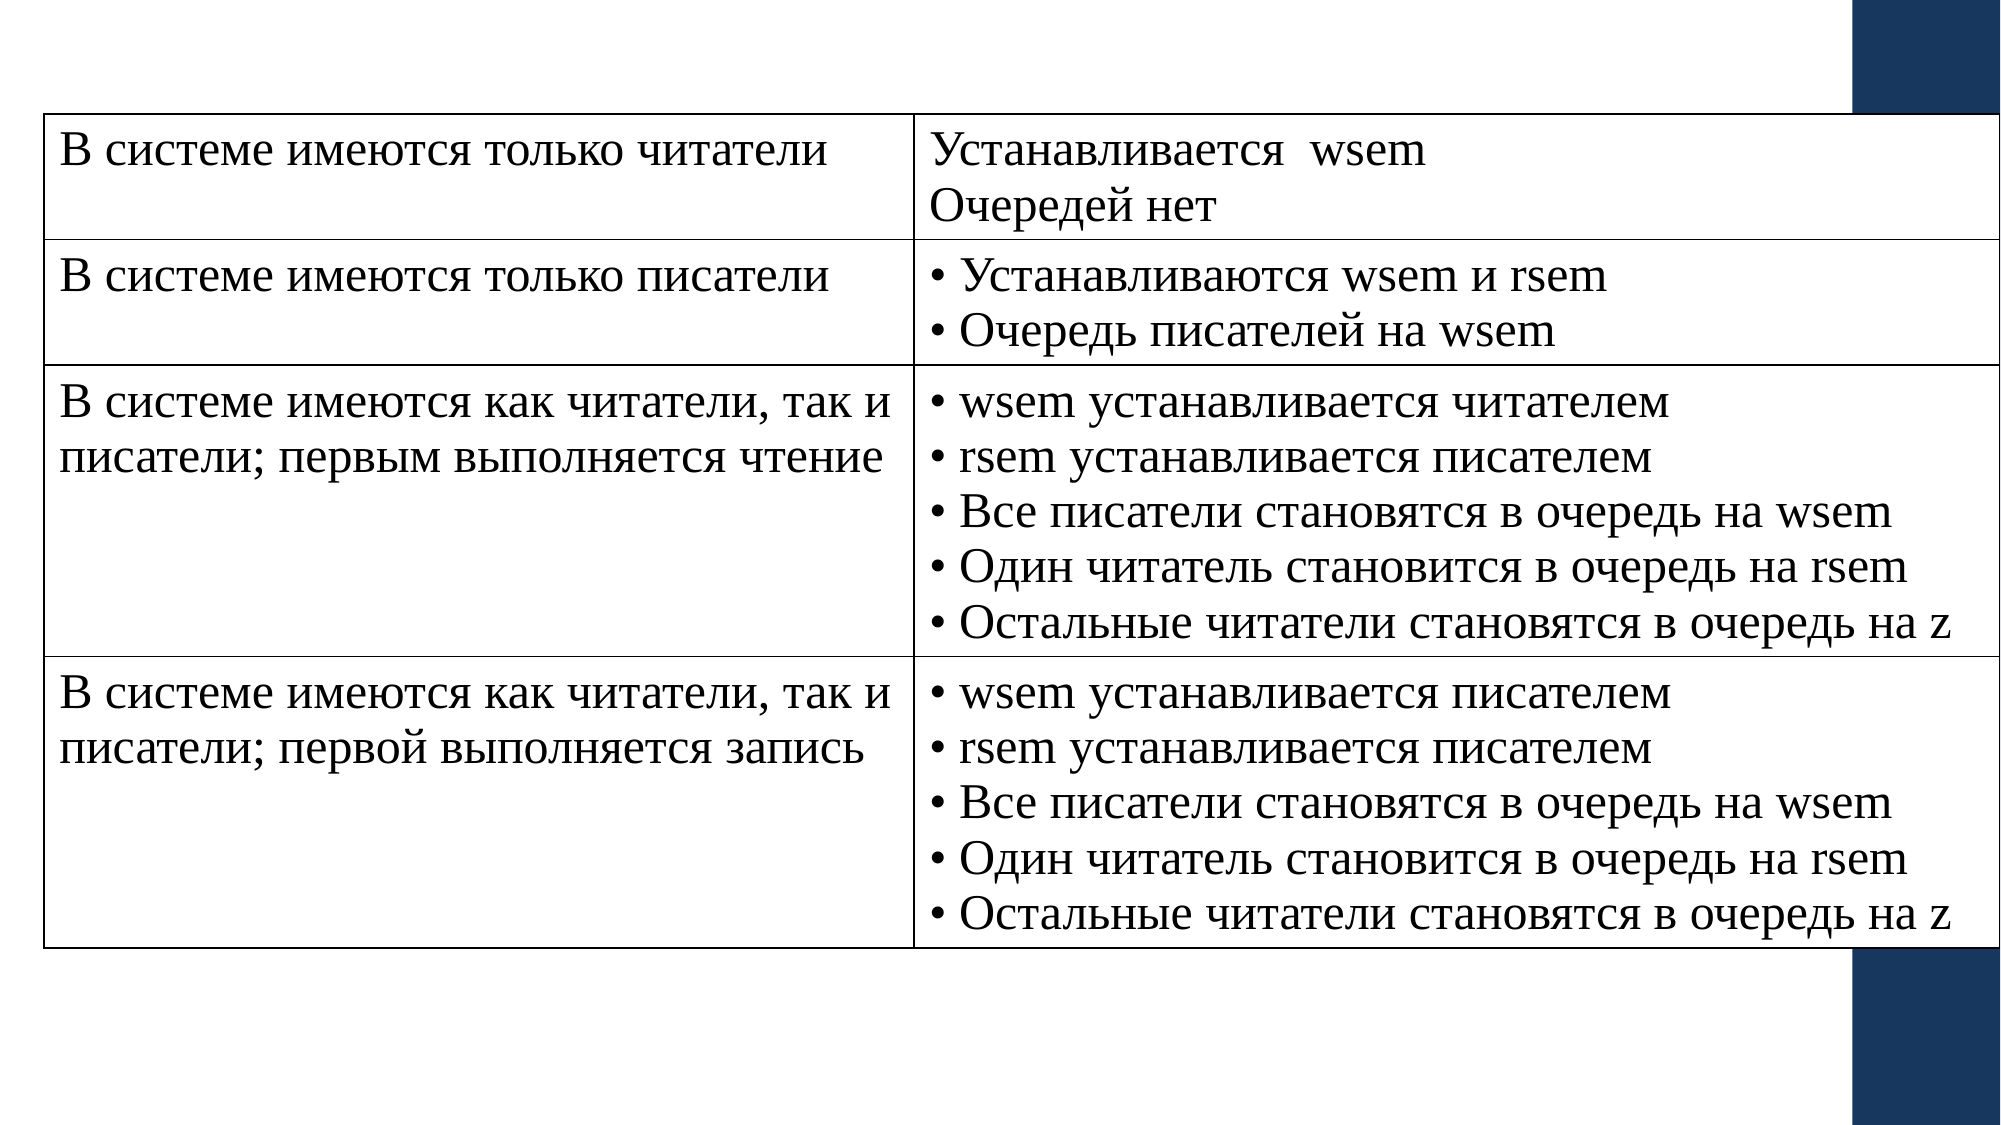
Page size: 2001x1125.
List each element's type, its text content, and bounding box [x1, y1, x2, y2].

table_cell В системе имеются как читатели, так и писатели; первым выполняется чтение [45, 366, 913, 656]
table_header В системе имеются только читатели [45, 115, 913, 239]
table_cell В системе имеются только писатели [45, 240, 913, 364]
table_cell • wsem устанавливается писателем • rsem устанавливается писателем • Все писатели становятся в очередь на wsem • Один читатель становится в очередь на rsem • Остальные читатели становятся в очередь на z [915, 657, 1999, 947]
table_cell В системе имеются как читатели, так и писатели; первой выполняется запись [45, 657, 913, 947]
table_cell • Устанавливаются wsem и rsem • Очередь писателей на wsem [915, 240, 1999, 364]
table_cell • wsem устанавливается читателем • rsem устанавливается писателем • Все писатели становятся в очередь на wsem • Один читатель становится в очередь на rsem • Остальные читатели становятся в очередь на z [915, 366, 1999, 656]
table_header Устанавливается wsem Очередей нет [915, 115, 1999, 239]
